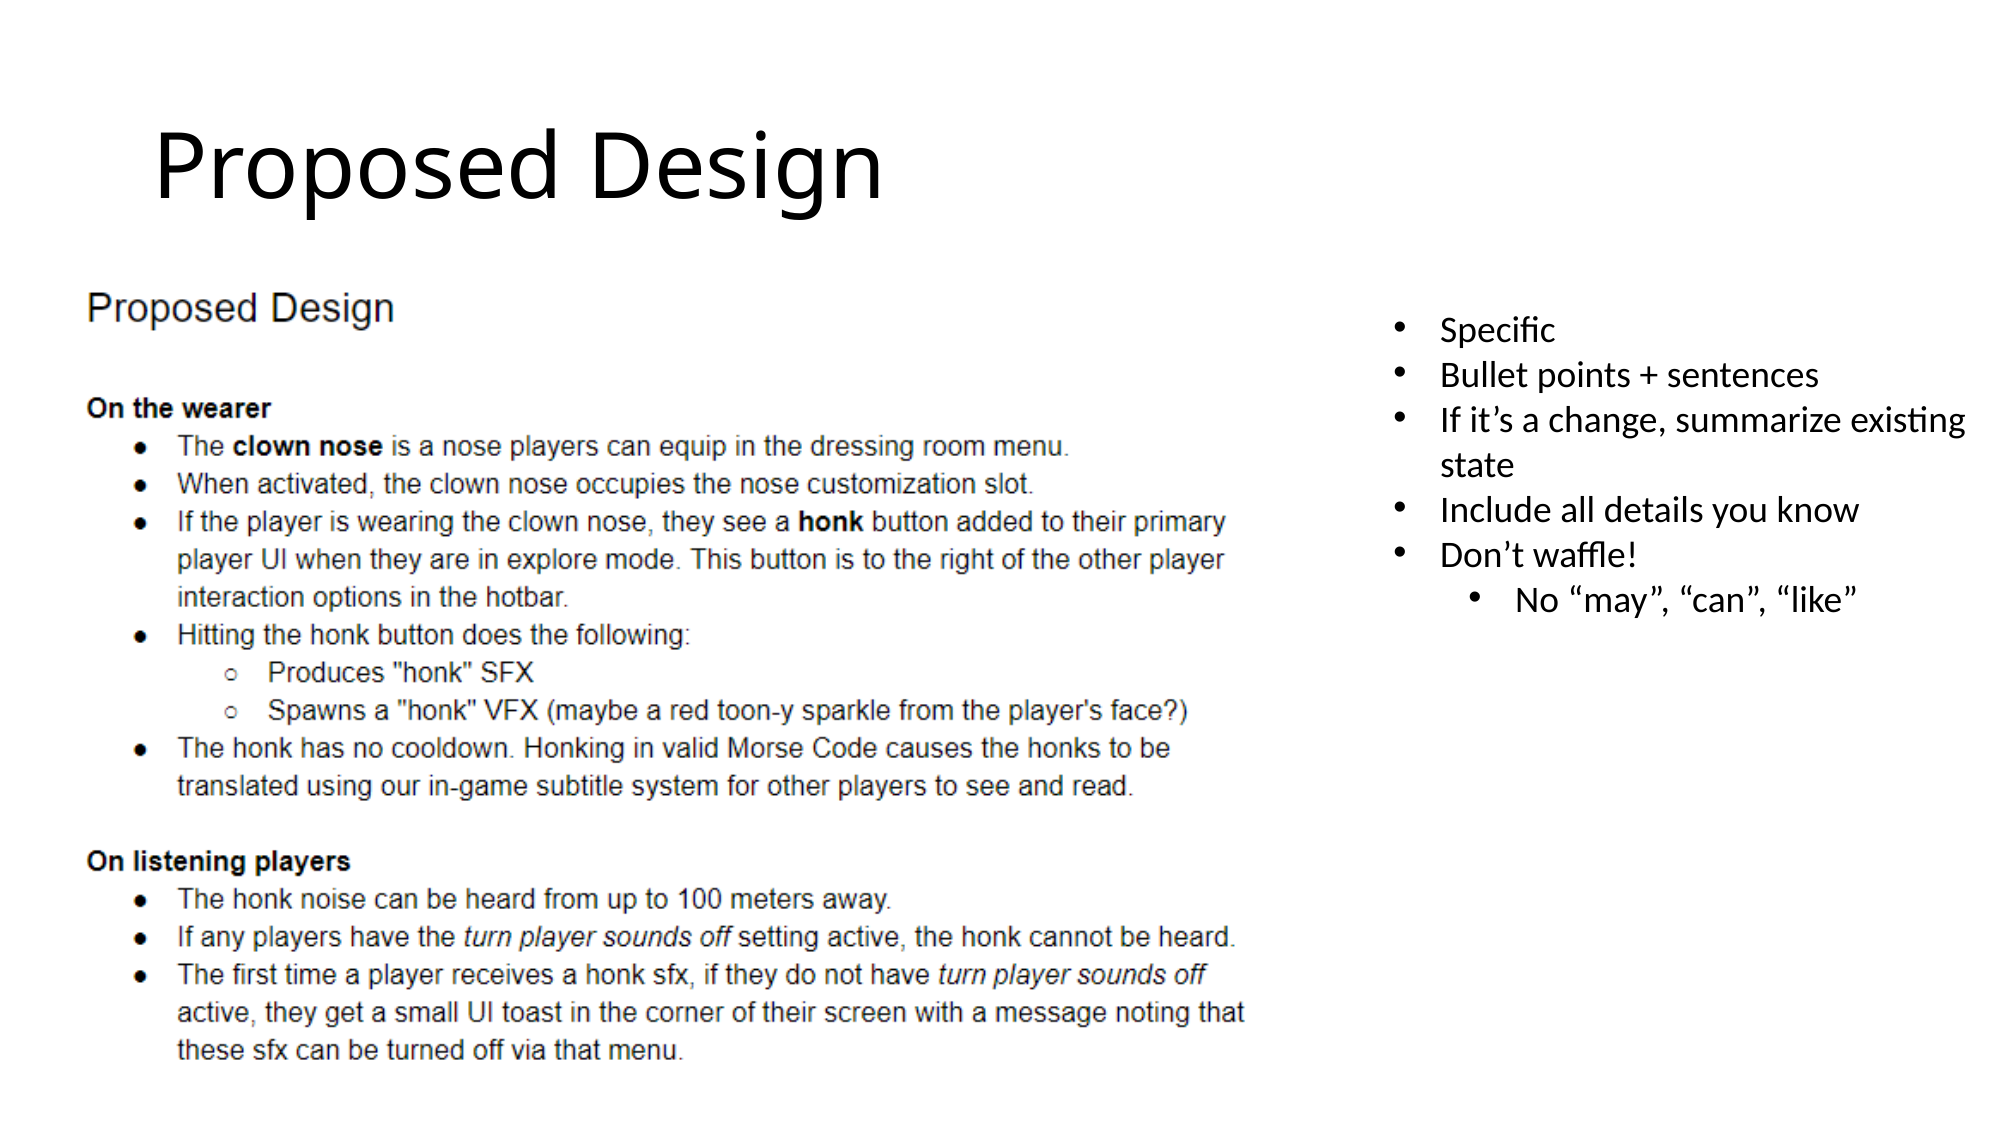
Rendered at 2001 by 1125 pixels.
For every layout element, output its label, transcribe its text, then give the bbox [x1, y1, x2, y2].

title Proposed Design [137, 59, 1863, 278]
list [0, 274, 1379, 1125]
text_box Specific Bullet points + sentences If it’s a change, summarize existing state Include all details you know Don’t waffle! No “may”, “can”, “like” [1379, 297, 2000, 627]
